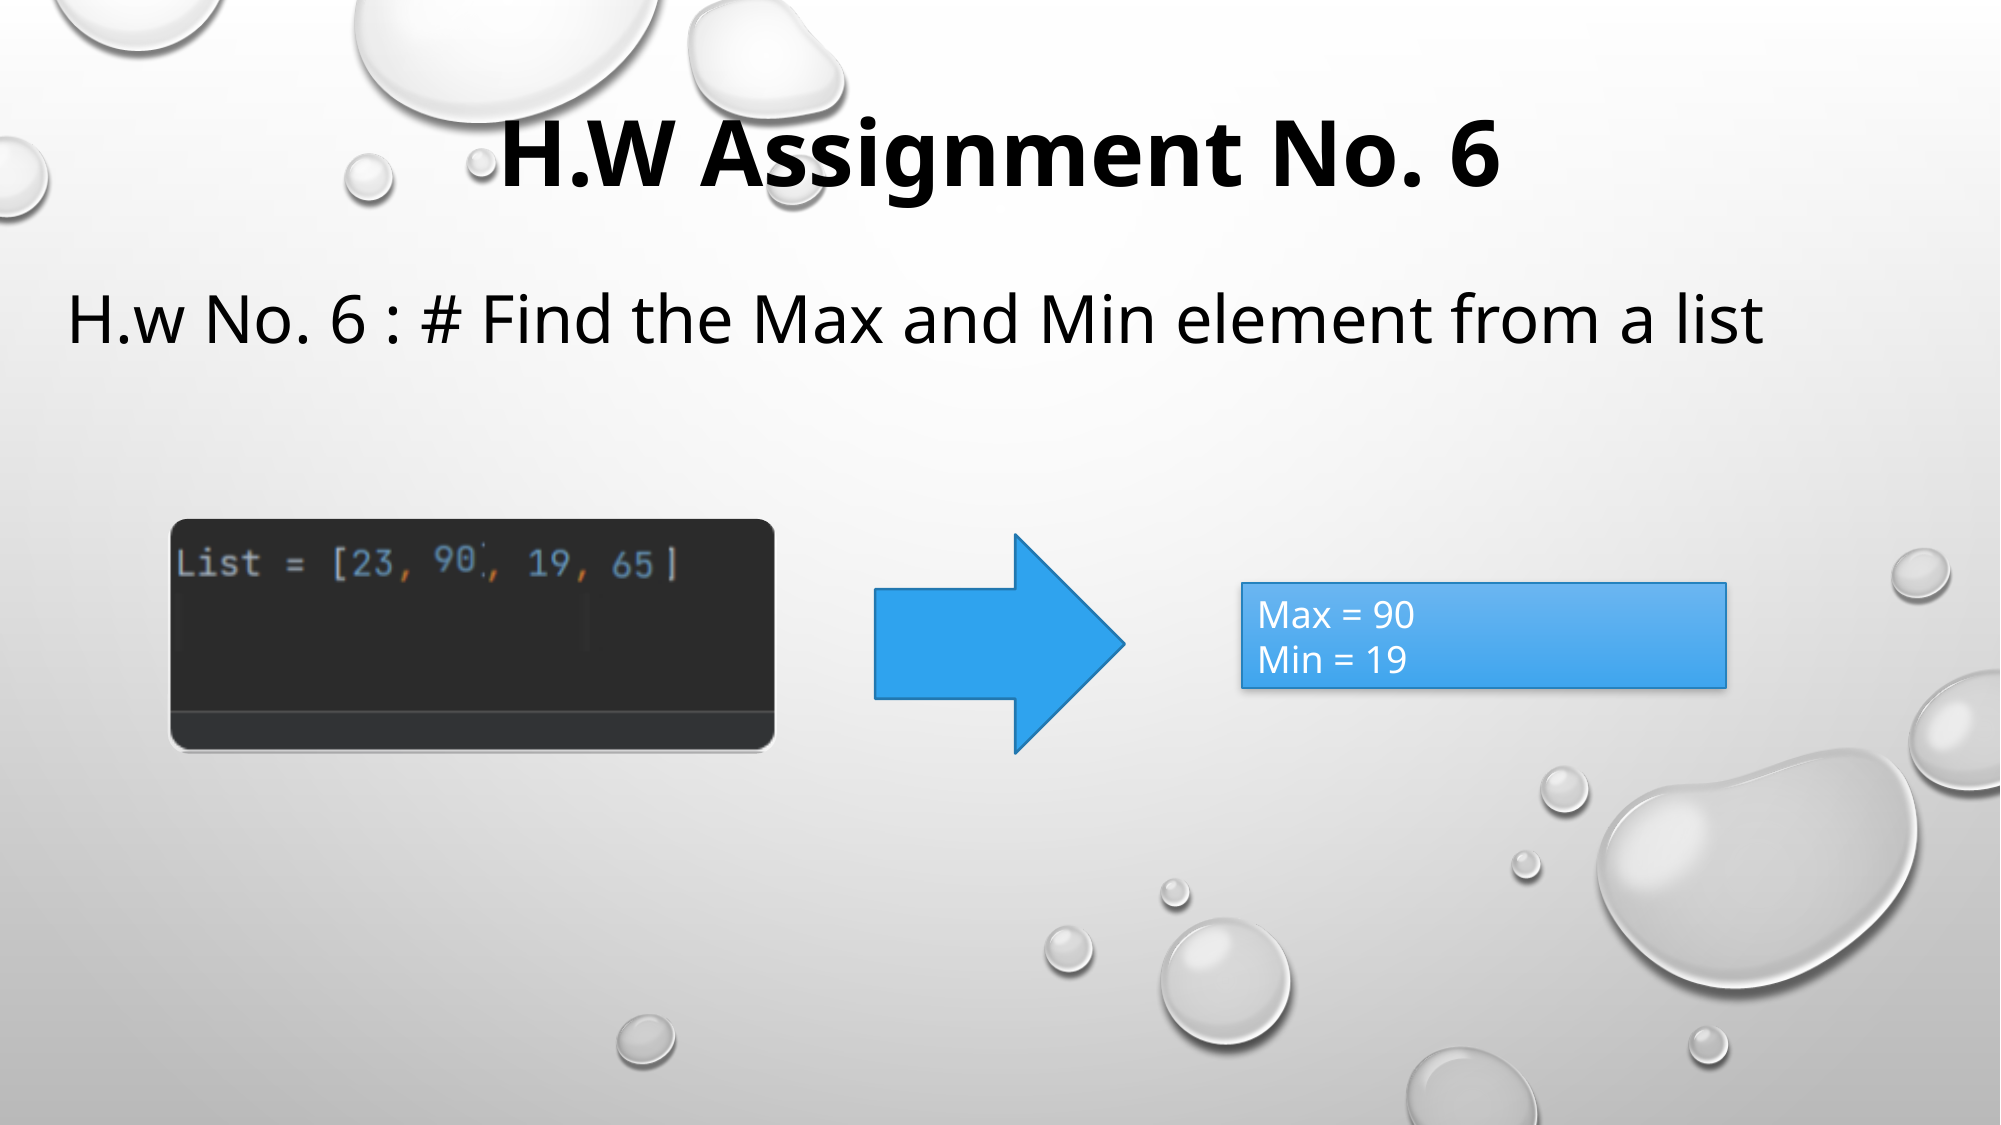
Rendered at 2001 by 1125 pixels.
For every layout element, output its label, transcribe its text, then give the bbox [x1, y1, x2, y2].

text_box H.W Assignment No. 6 [137, 0, 1863, 212]
picture [0, 0, 2000, 1125]
text_box H.w No. 6 : # Find the Max and Min element from a list [51, 269, 1949, 365]
text_box Max = 90 Min = 19 [1241, 582, 1727, 689]
text_box [873, 533, 1126, 755]
